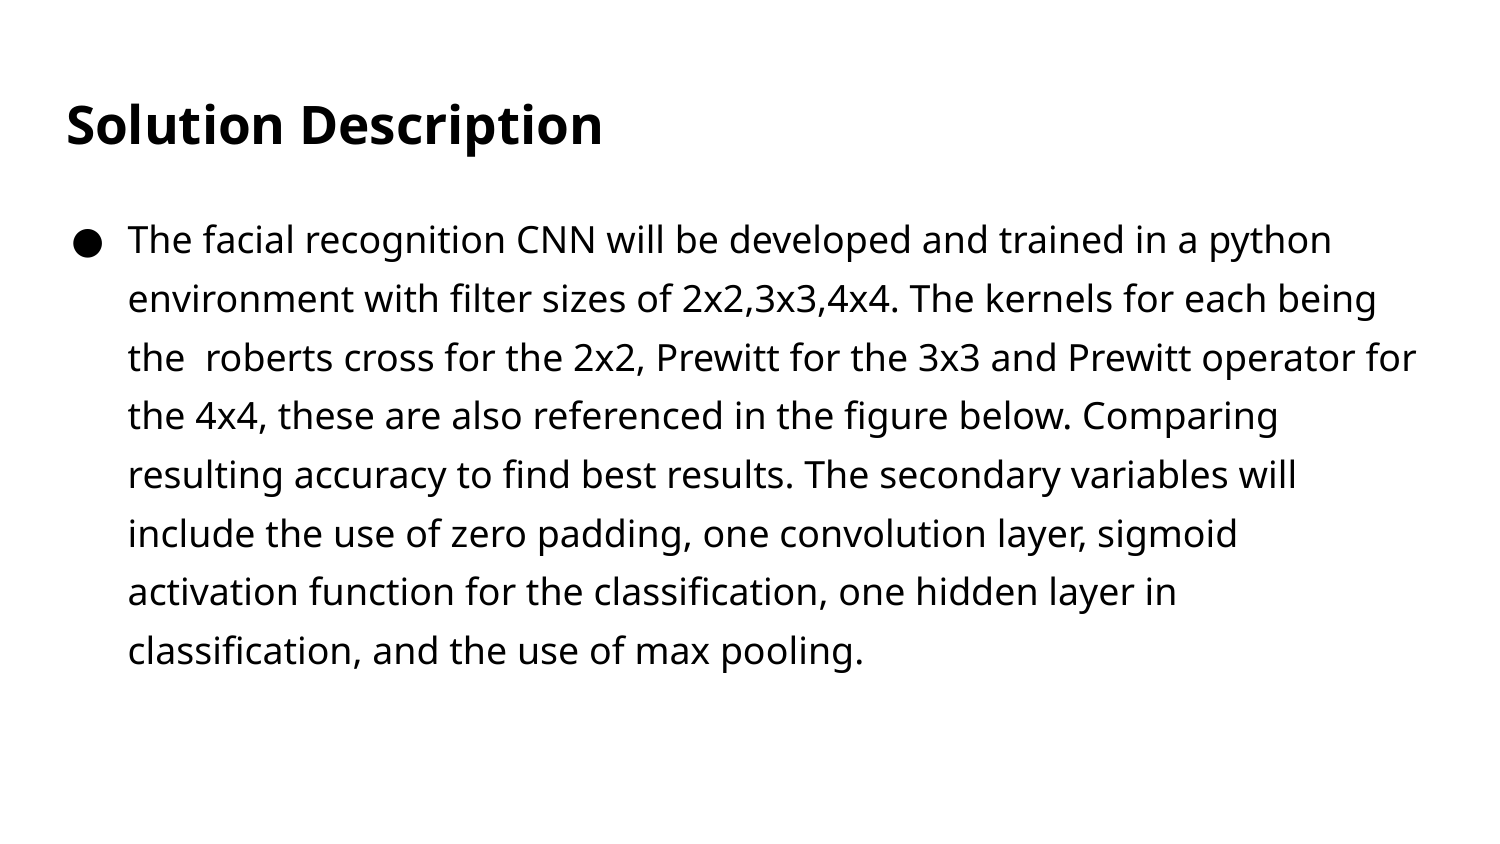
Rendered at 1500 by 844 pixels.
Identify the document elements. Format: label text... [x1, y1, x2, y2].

title Solution Description [51, 72, 1449, 176]
list The facial recognition CNN will be developed and trained in a python environment with filter sizes of 2x2,3x3,4x4. The kernels for each being the roberts cross for the 2x2, Prewitt for the 3x3 and Prewitt operator for the 4x4, these are also referenced in the figure below. Comparing resulting accuracy to find best results. The secondary variables will include the use of zero padding, one convolution layer, sigmoid activation function for the classification, one hidden layer in classification, and the use of max pooling. [37, 191, 1436, 752]
